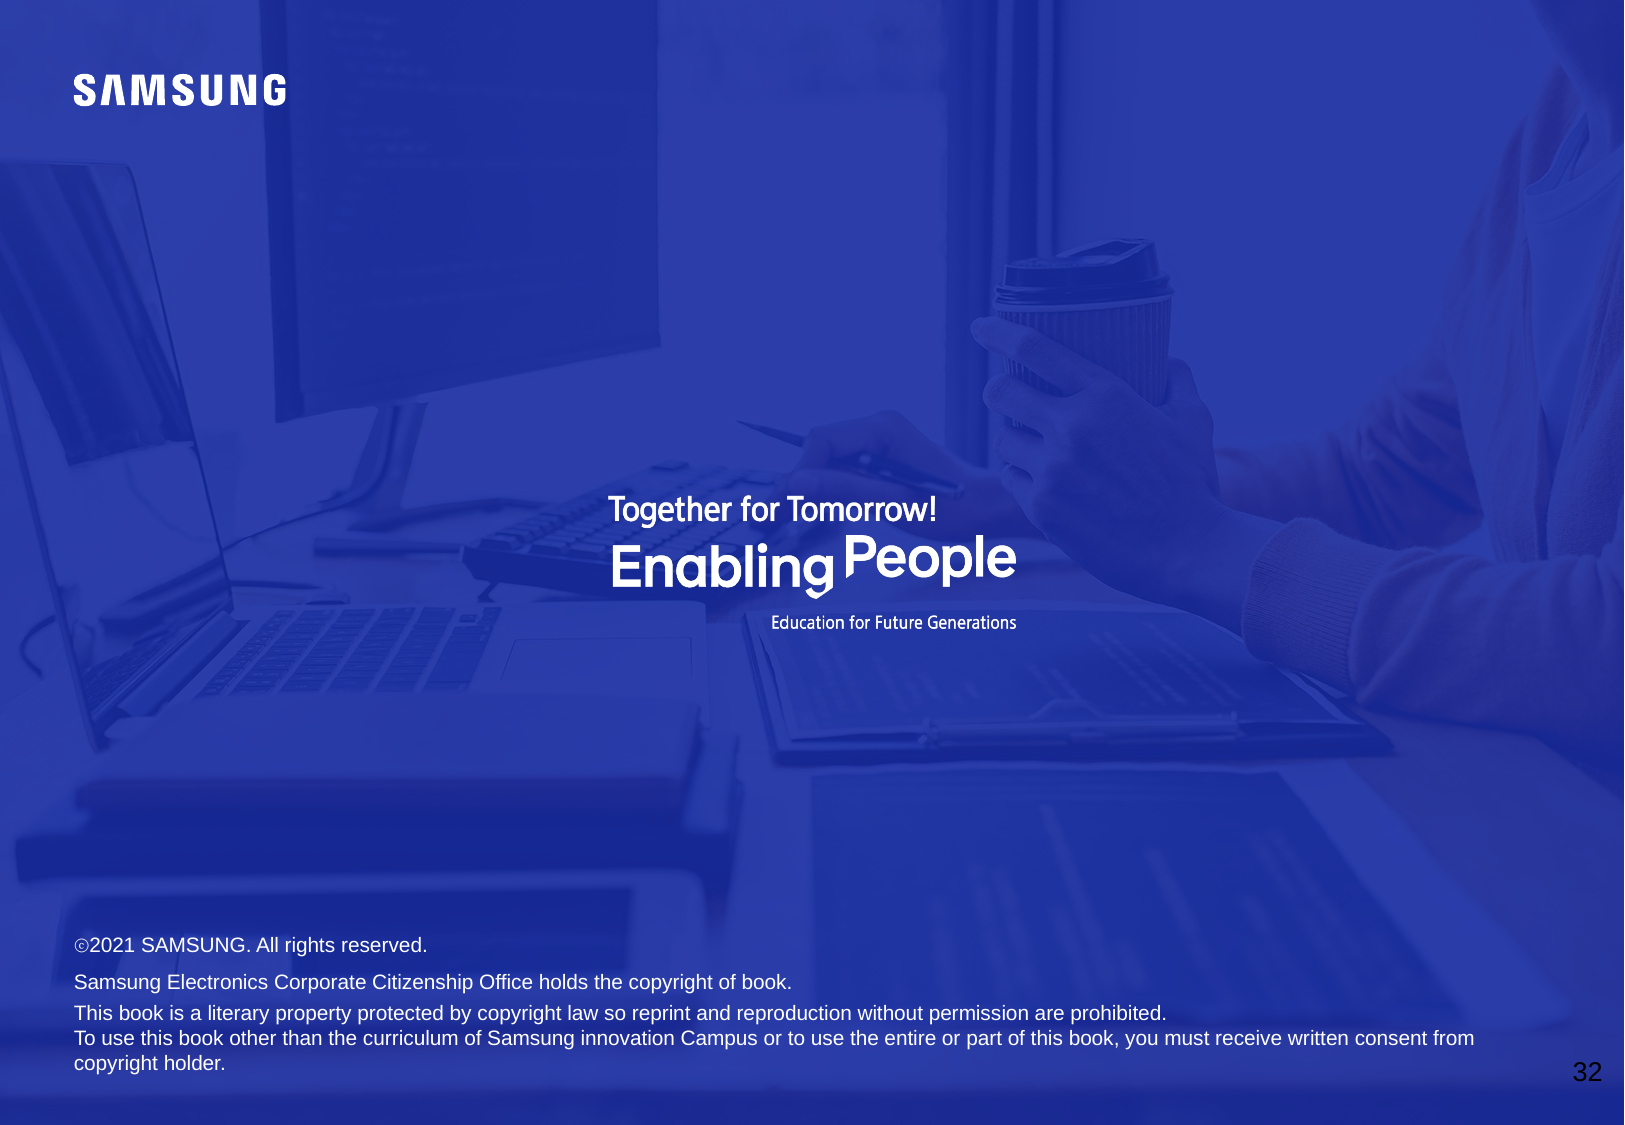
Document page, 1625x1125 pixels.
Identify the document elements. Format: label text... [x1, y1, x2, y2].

picture [608, 495, 1016, 629]
slide_number 32 [1520, 1038, 1618, 1125]
